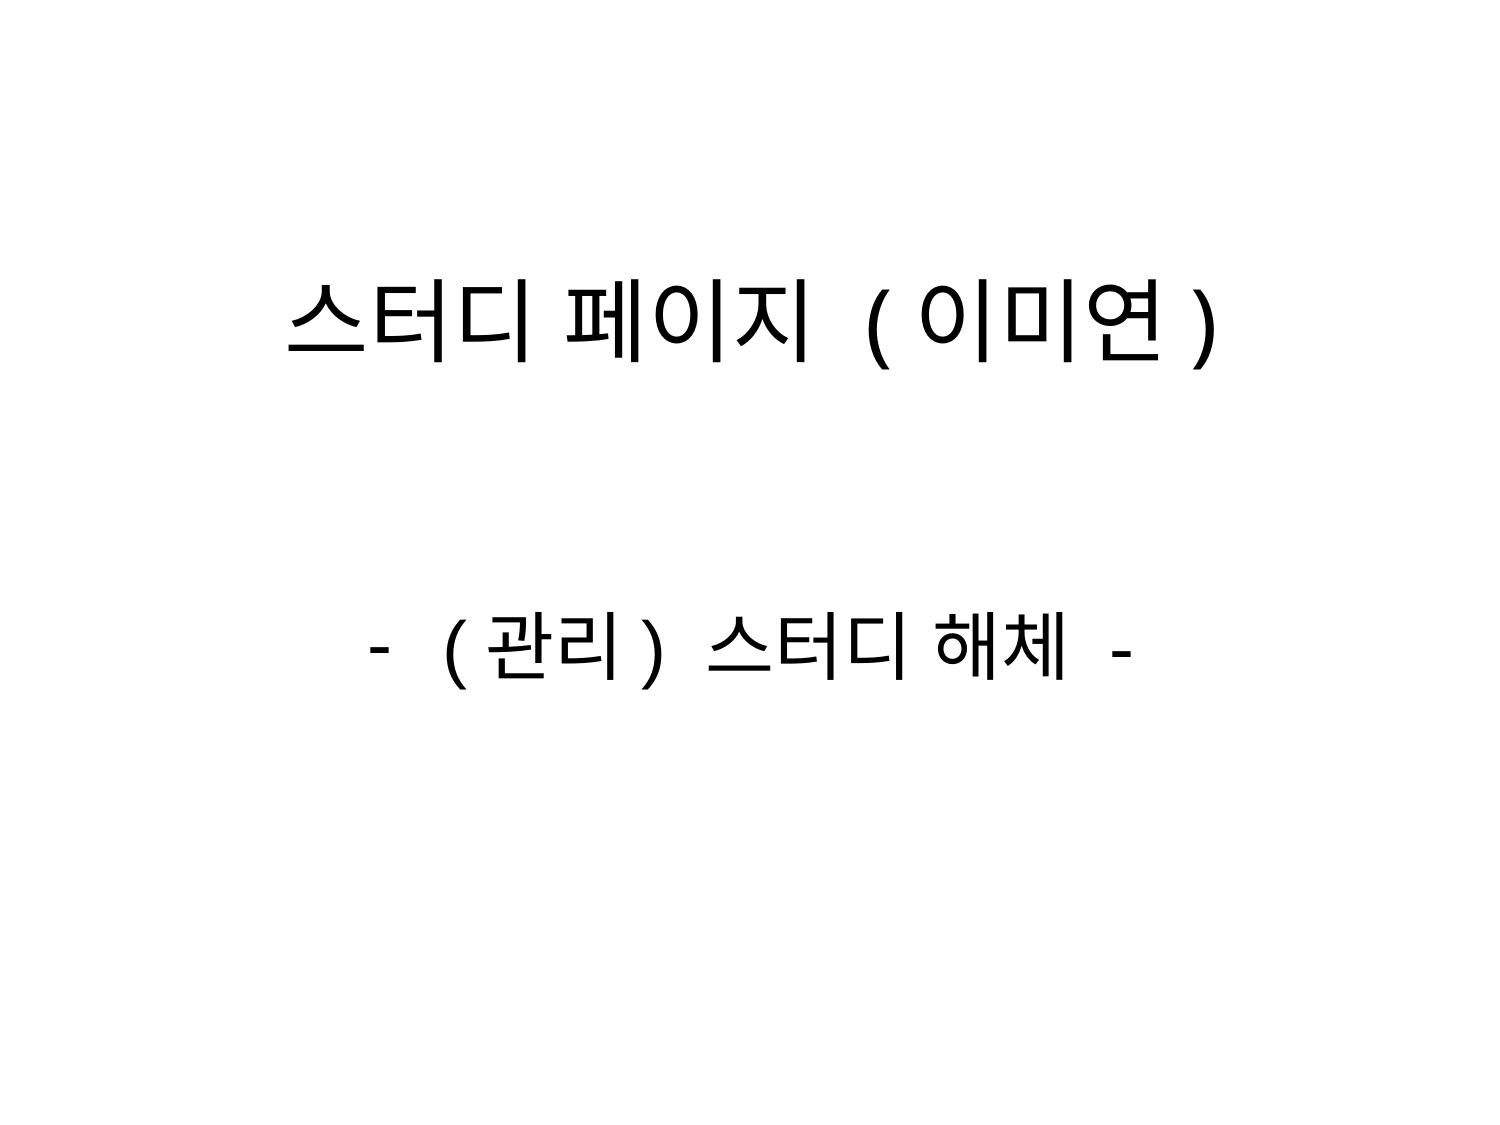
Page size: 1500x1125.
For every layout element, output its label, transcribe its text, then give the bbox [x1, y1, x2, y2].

text_box (관리) 스터디 해체 - [245, 550, 1258, 739]
title 스터디 페이지 (이미연) [245, 231, 1258, 420]
